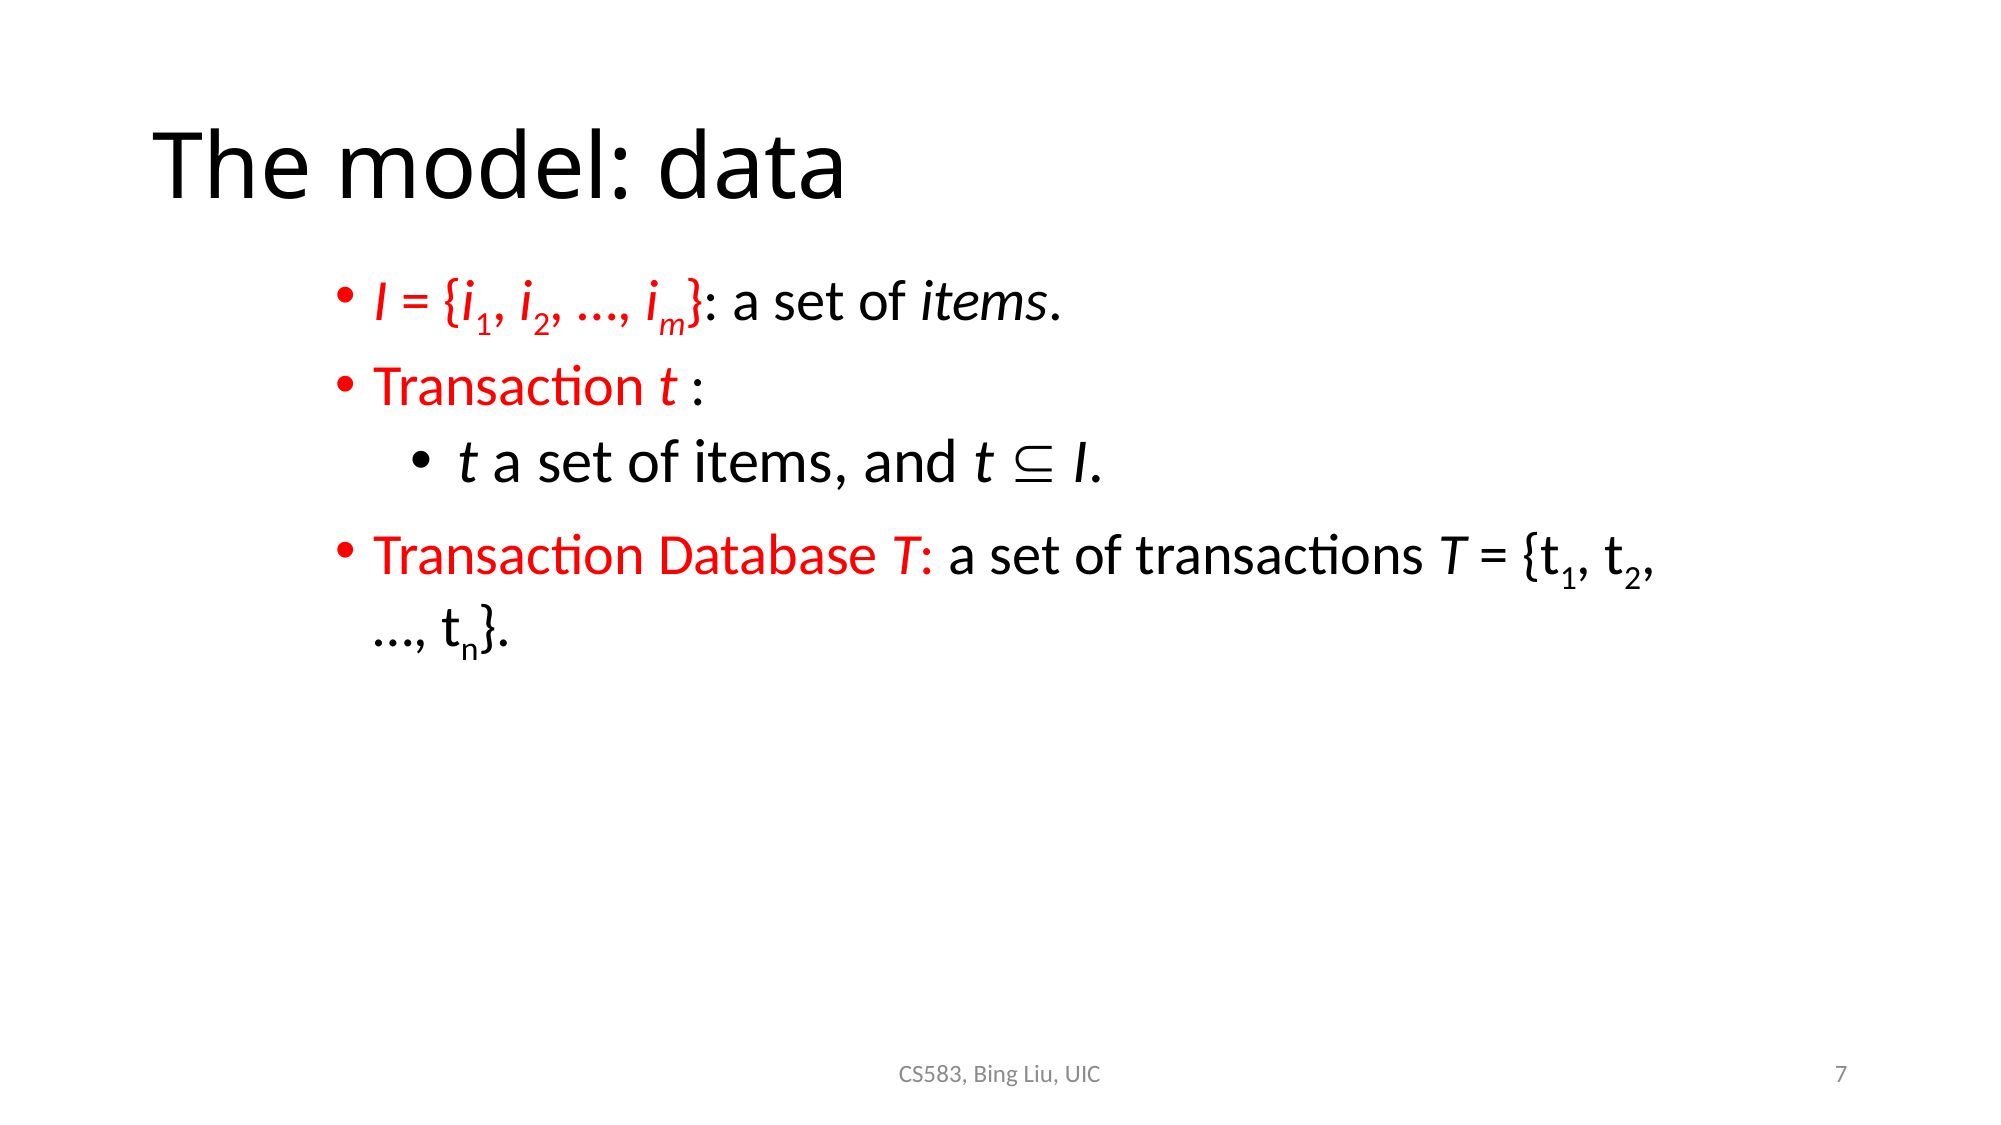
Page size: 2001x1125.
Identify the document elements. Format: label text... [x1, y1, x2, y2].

title The model: data [137, 59, 1863, 278]
slide_number 7 [1412, 1042, 1863, 1103]
list I = {i1, i2, …, im}: a set of items. Transaction t : t a set of items, and t  I. Transaction Database T: a set of transactions T = {t1, t2, …, tn}. [320, 255, 1678, 994]
footer CS583, Bing Liu, UIC [662, 1042, 1338, 1103]
